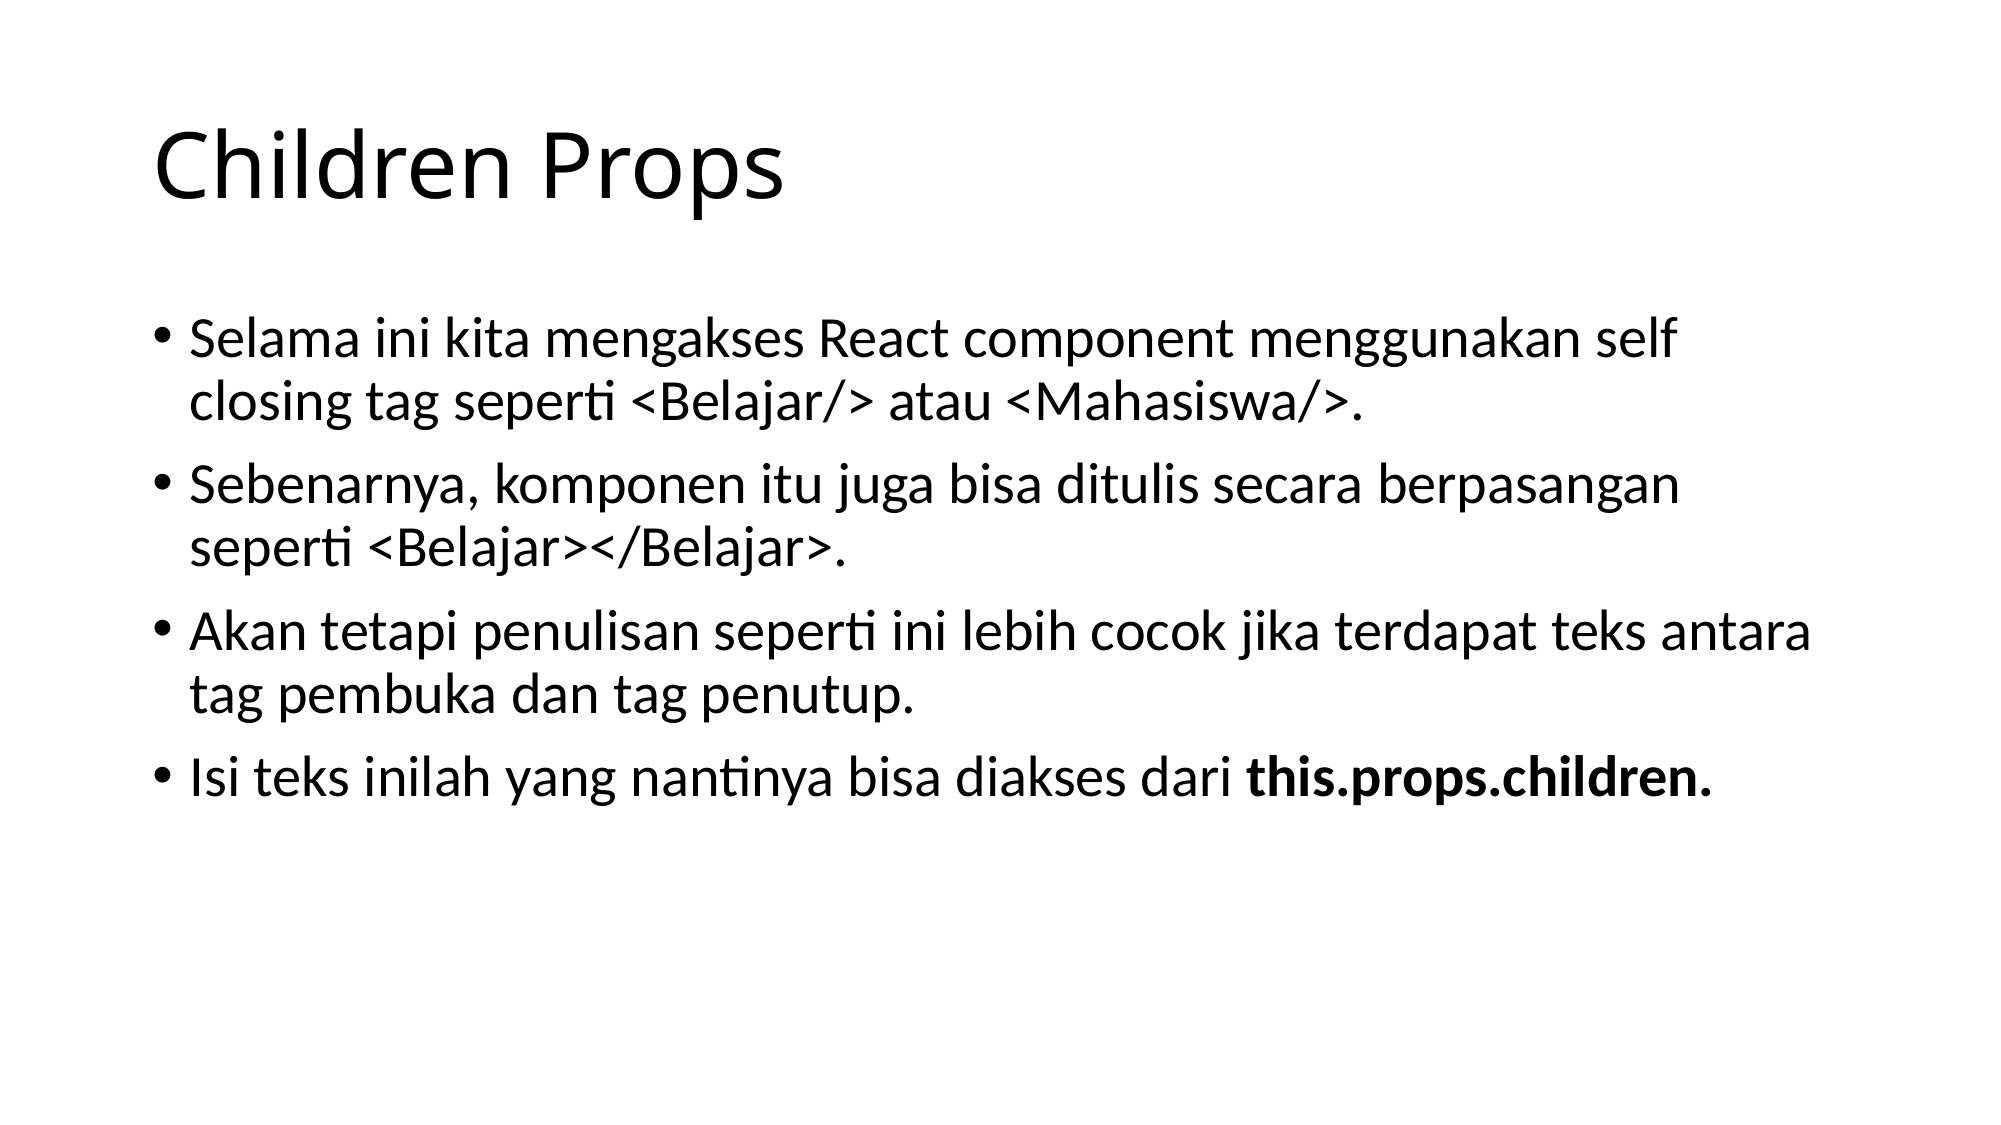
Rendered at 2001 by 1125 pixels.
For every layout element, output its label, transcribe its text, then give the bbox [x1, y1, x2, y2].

title Children Props [137, 59, 1863, 278]
list Selama ini kita mengakses React component menggunakan self closing tag seperti <Belajar/> atau <Mahasiswa/>. Sebenarnya, komponen itu juga bisa ditulis secara berpasangan seperti <Belajar></Belajar>. Akan tetapi penulisan seperti ini lebih cocok jika terdapat teks antara tag pembuka dan tag penutup. Isi teks inilah yang nantinya bisa diakses dari this.props.children. [137, 299, 1863, 1014]
